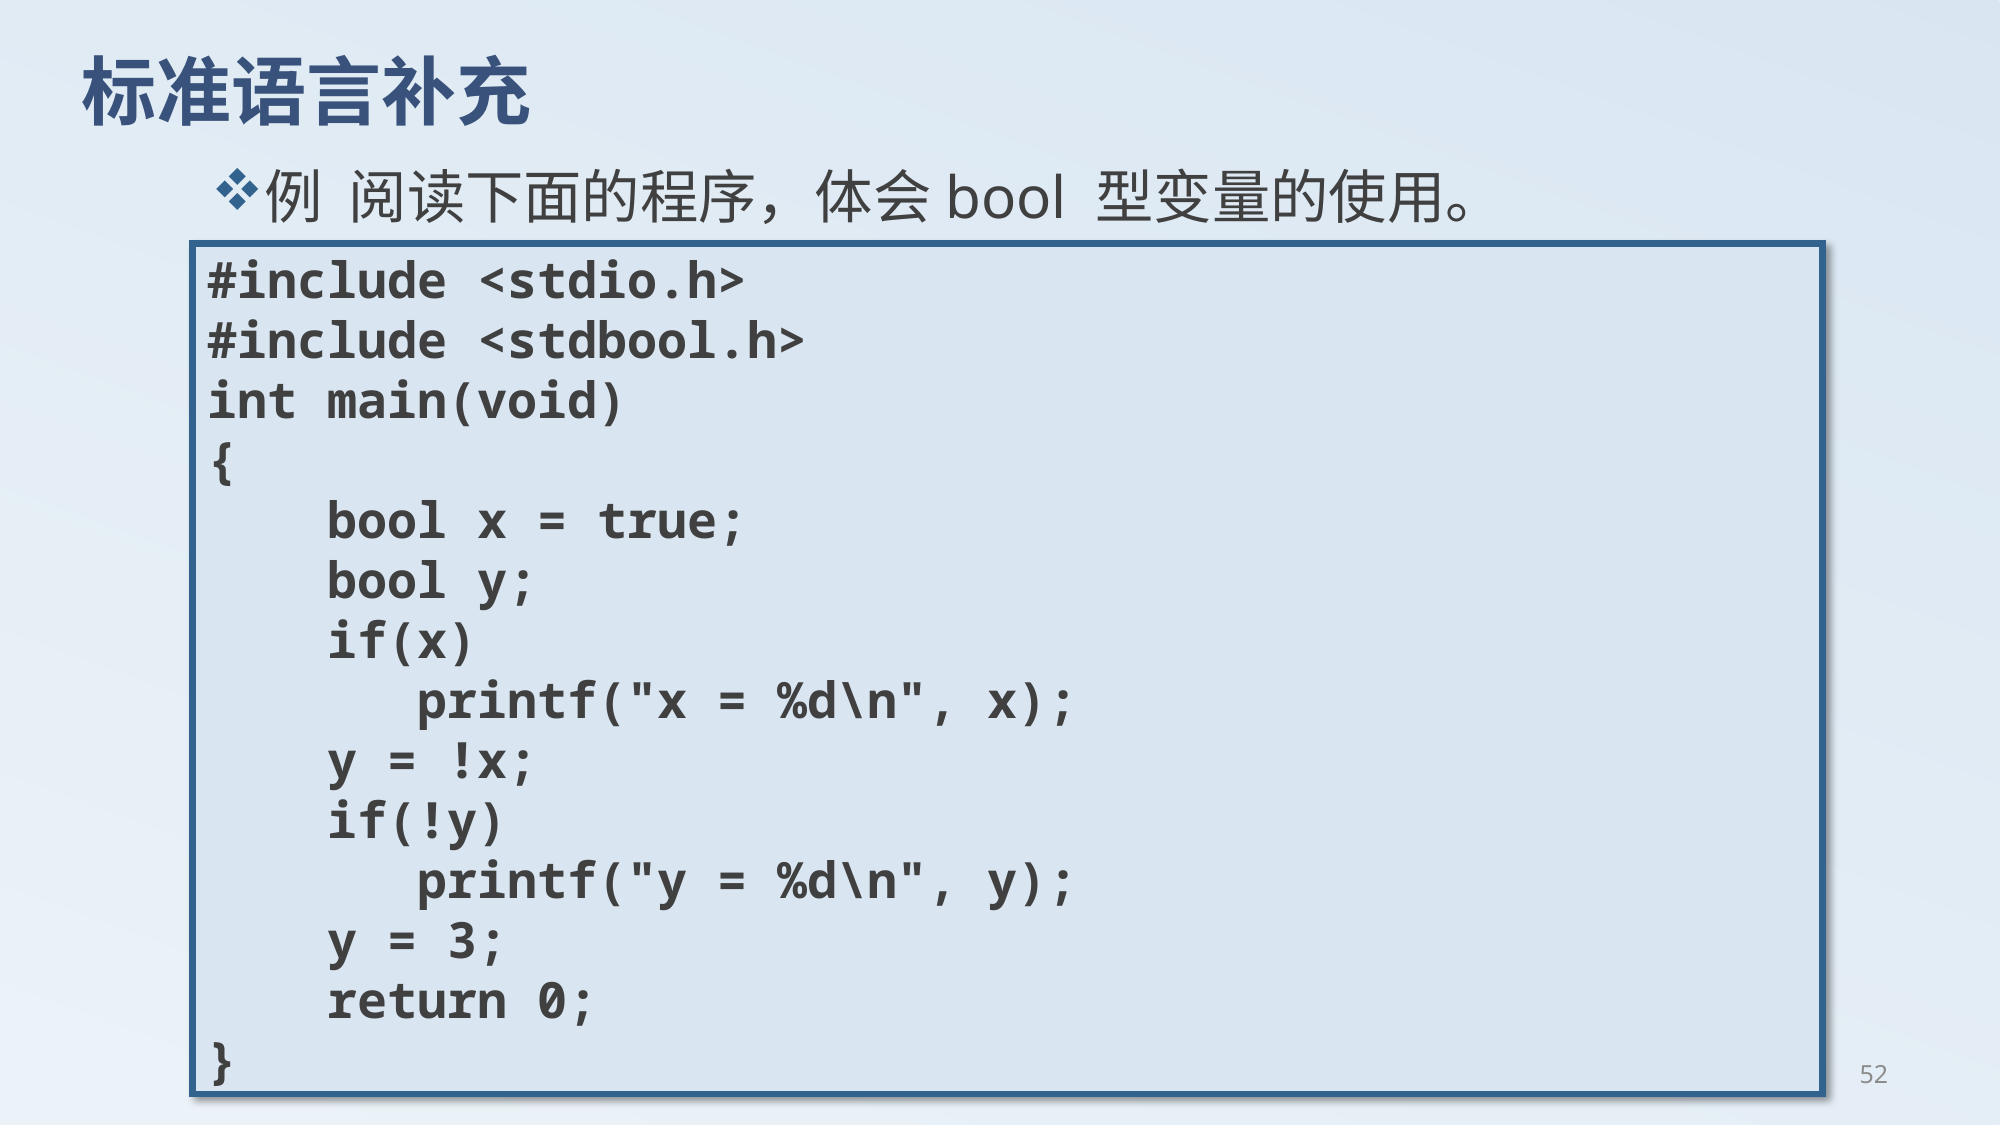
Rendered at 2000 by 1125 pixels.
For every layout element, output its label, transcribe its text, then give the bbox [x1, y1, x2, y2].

title 标准语言补充 [66, 54, 1867, 197]
text_box #include <stdio.h> #include <stdbool.h> int main(void) { bool x = true; bool y; if(x) printf("x = %d\n", x); y = !x; if(!y) printf("y = %d\n", y); y = 3; return 0; } [192, 243, 1823, 1094]
text_box 例 阅读下面的程序，体会bool 型变量的使用。 [196, 160, 1744, 243]
